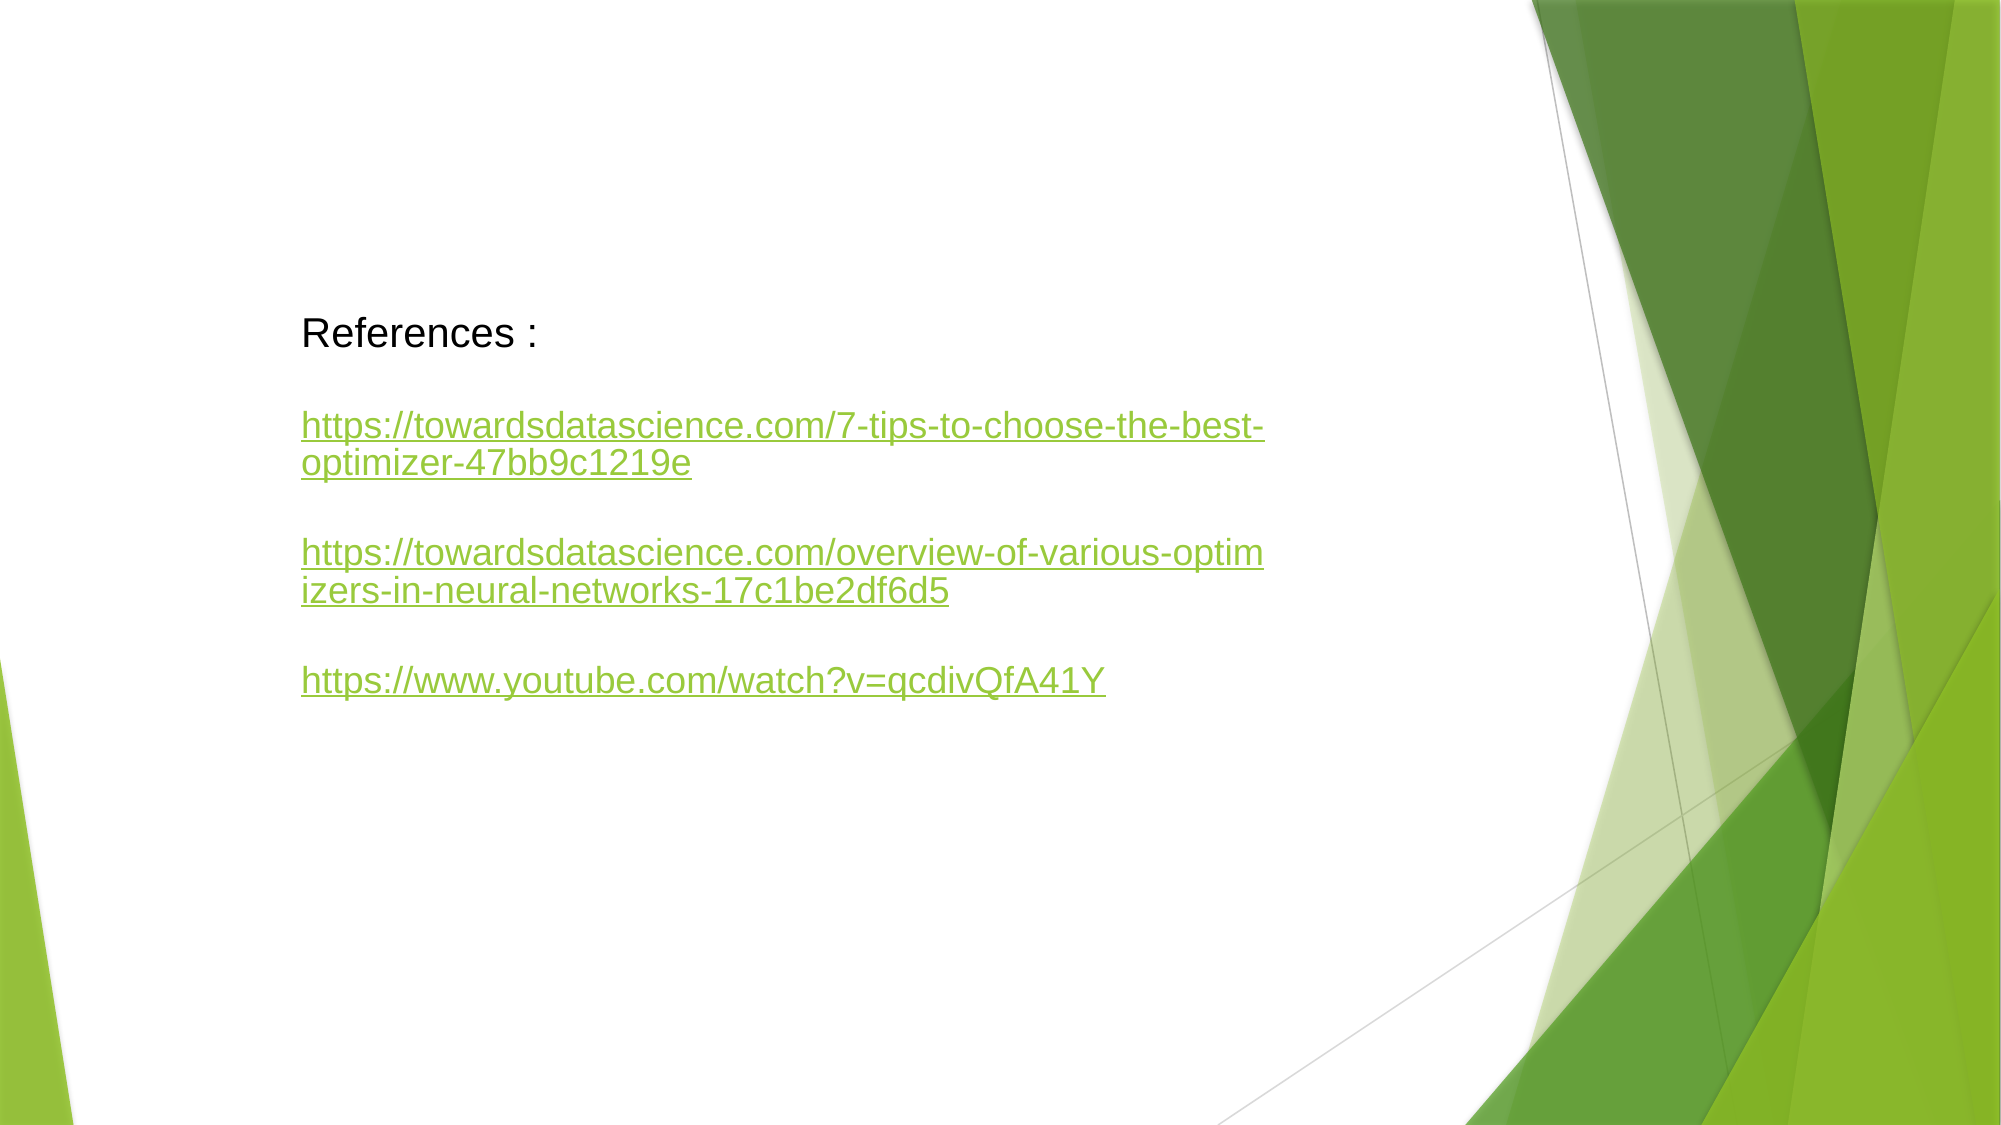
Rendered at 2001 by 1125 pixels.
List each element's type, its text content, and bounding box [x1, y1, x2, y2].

text_box References : https://towardsdatascience.com/7-tips-to-choose-the-best-optimizer-47bb9c1219e https://towardsdatascience.com/overview-of-various-optimizers-in-neural-networks-17c1be2df6d5 https://www.youtube.com/watch?v=qcdivQfA41Y [286, 298, 1288, 769]
